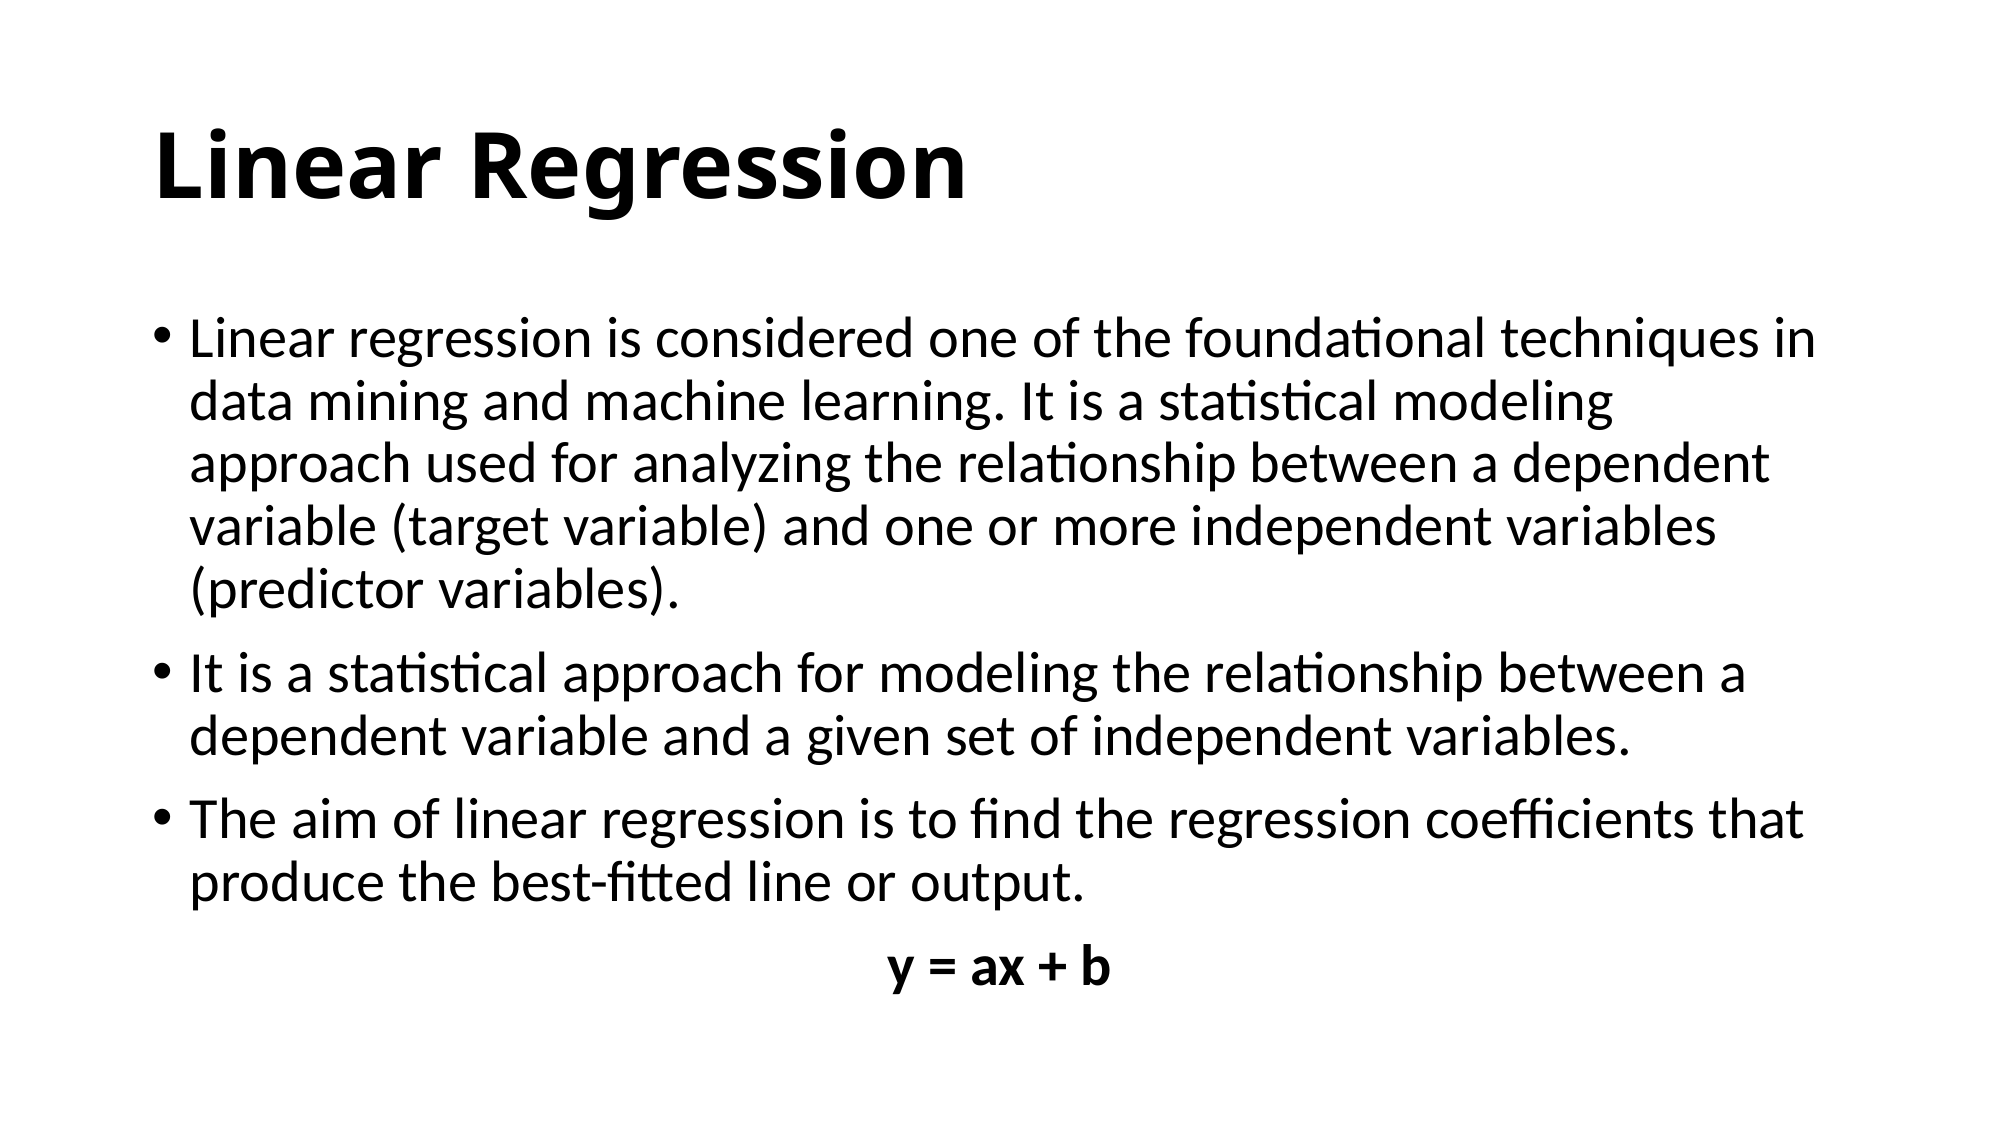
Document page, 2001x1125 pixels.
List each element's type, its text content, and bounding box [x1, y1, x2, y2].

title Linear Regression [137, 59, 1863, 278]
list Linear regression is considered one of the foundational techniques in data mining and machine learning. It is a statistical modeling approach used for analyzing the relationship between a dependent variable (target variable) and one or more independent variables (predictor variables). It is a statistical approach for modeling the relationship between a dependent variable and a given set of independent variables. The aim of linear regression is to find the regression coefficients that produce the best-fitted line or output. y = ax + b [137, 299, 1863, 1014]
